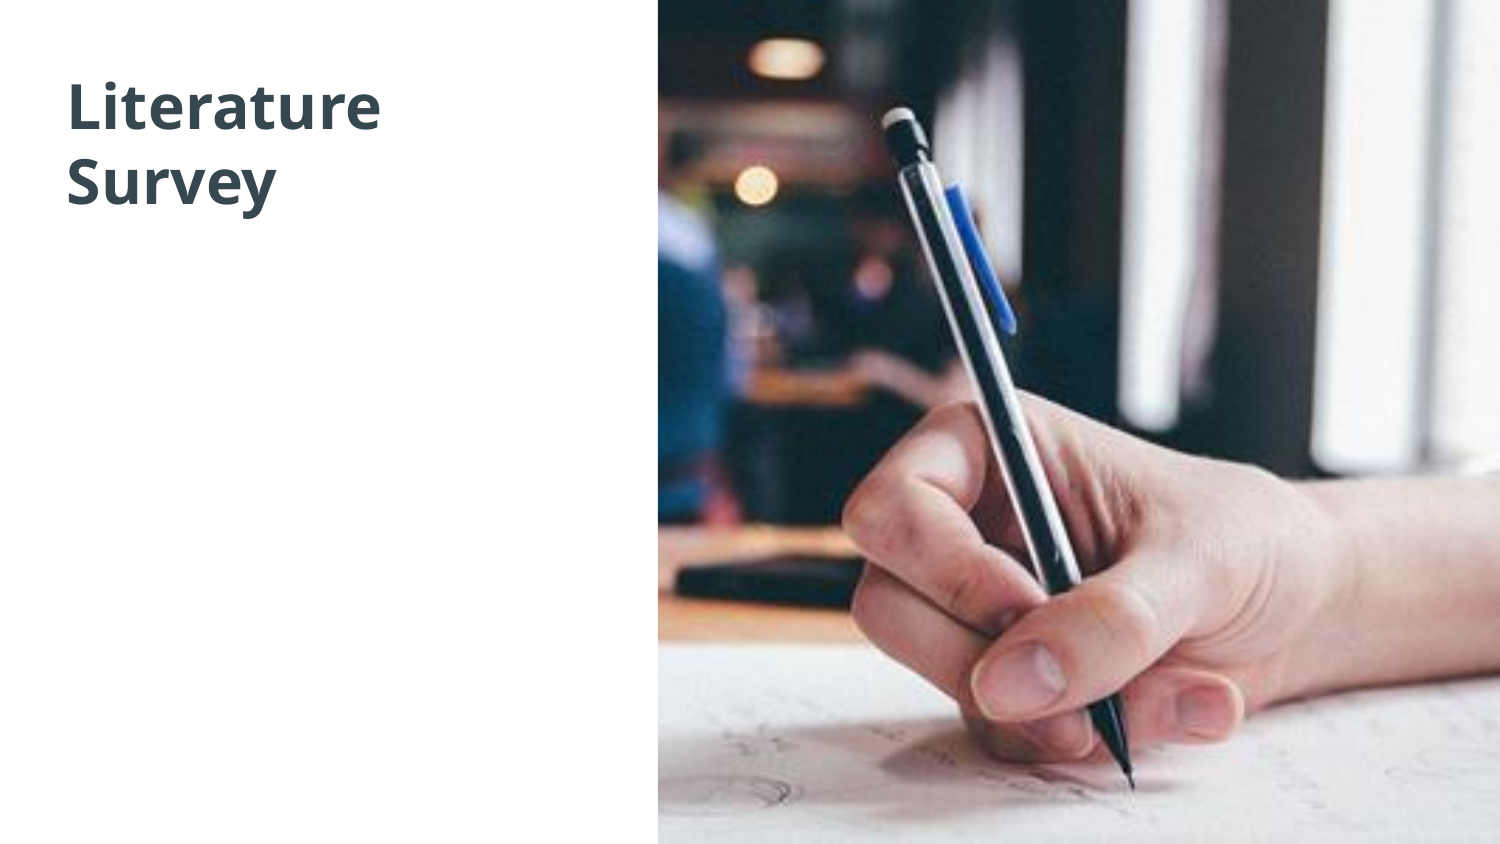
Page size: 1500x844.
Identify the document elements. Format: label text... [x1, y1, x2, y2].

picture [657, 0, 1500, 844]
title Literature Survey [51, 52, 581, 548]
